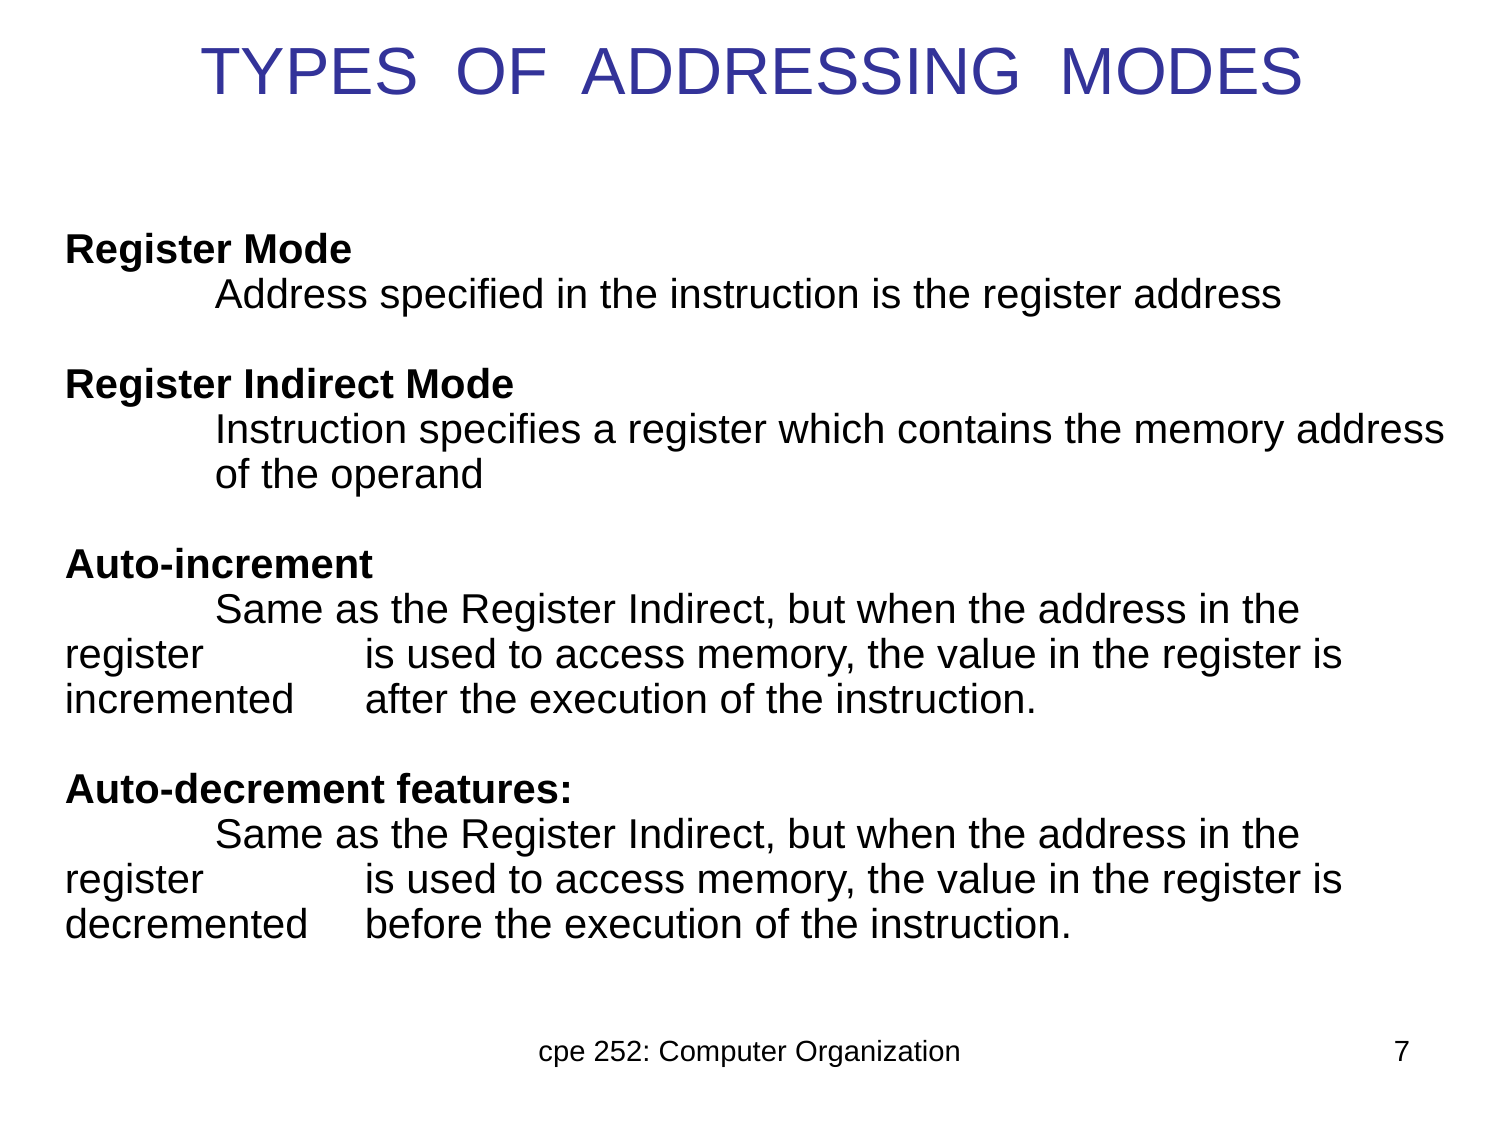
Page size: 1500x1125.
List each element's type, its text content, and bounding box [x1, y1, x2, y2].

slide_number 7 [1074, 1045, 1426, 1103]
title TYPES OF ADDRESSING MODES [187, 0, 1319, 137]
text_box Register Mode Address specified in the instruction is the register address Register Indirect Mode Instruction specifies a register which contains the memory address of the operand Auto-increment Same as the Register Indirect, but when the address in the register is used to access memory, the value in the register is incremented after the execution of the instruction. Auto-decrement features: Same as the Register Indirect, but when the address in the register is used to access memory, the value in the register is decremented before the execution of the instruction. [49, 174, 1463, 1045]
footer cpe 252: Computer Organization [512, 1045, 988, 1103]
